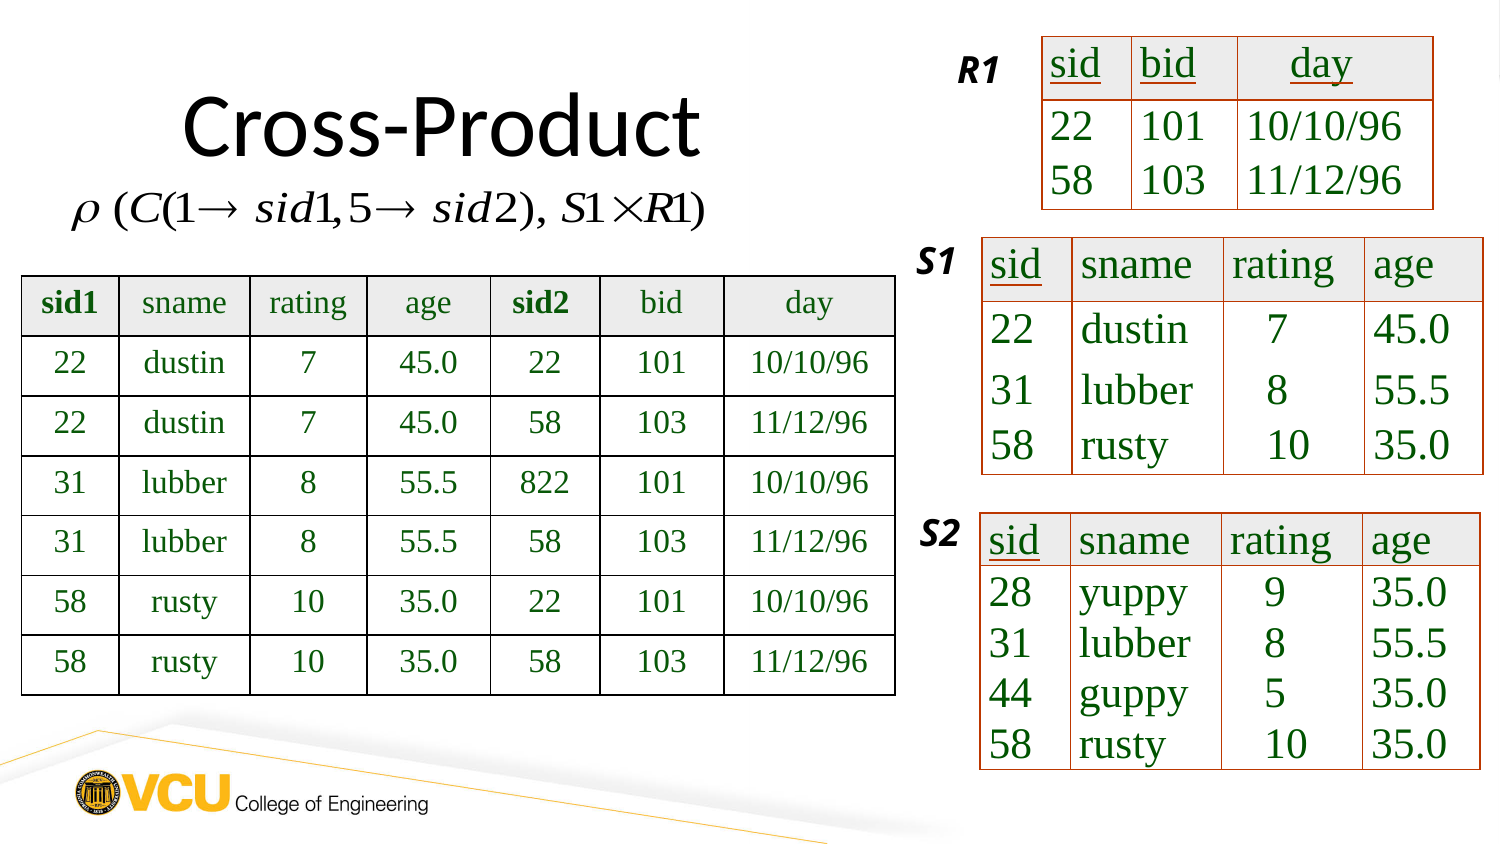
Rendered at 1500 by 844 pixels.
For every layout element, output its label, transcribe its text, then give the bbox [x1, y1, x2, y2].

table_cell rusty [120, 636, 249, 694]
table_cell 22 [491, 337, 599, 395]
table_header age [368, 277, 490, 335]
table_cell 55.5 [368, 516, 490, 575]
table_cell 10/10/96 [725, 337, 894, 395]
table_cell 11/12/96 [725, 636, 894, 694]
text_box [67, 188, 830, 262]
table_cell lubber [120, 516, 249, 575]
table_cell 31 [22, 516, 118, 575]
table_header sid2 [491, 277, 599, 335]
table_cell 58 [491, 397, 599, 455]
table_cell 31 [22, 457, 118, 515]
table_cell 101 [601, 457, 723, 515]
text_box S1 [904, 231, 968, 288]
table_cell dustin [120, 397, 249, 455]
table_cell 10 [251, 636, 366, 694]
text_box S2 [908, 503, 972, 560]
table_cell 103 [601, 397, 723, 455]
table_cell 11/12/96 [725, 516, 894, 575]
table_cell 22 [491, 576, 599, 634]
table_cell 8 [251, 516, 366, 575]
table_cell 45.0 [368, 397, 490, 455]
table_cell 822 [491, 457, 599, 515]
text_box [271, 768, 507, 826]
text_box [978, 236, 1500, 509]
table_header day [725, 277, 894, 335]
table_cell 58 [491, 516, 599, 575]
table_cell 101 [601, 576, 723, 634]
table_cell 10/10/96 [725, 576, 894, 634]
table_cell 58 [22, 576, 118, 634]
table_cell 7 [251, 337, 366, 395]
table_header bid [601, 277, 723, 335]
table_cell 35.0 [368, 636, 490, 694]
table_cell 22 [22, 397, 118, 455]
table_cell dustin [120, 337, 249, 395]
table_header rating [251, 277, 366, 335]
table_cell 10/10/96 [725, 457, 894, 515]
table_cell 101 [601, 337, 723, 395]
table_cell 45.0 [368, 337, 490, 395]
table_cell 11/12/96 [725, 397, 894, 455]
table_cell 58 [22, 636, 118, 694]
text_box R1 [946, 40, 1013, 97]
table_cell 10 [251, 576, 366, 634]
table_cell 58 [491, 636, 599, 694]
table_header sid1 [22, 277, 118, 335]
table_cell rusty [120, 576, 249, 634]
title Cross-Product [68, 51, 818, 187]
table_cell 35.0 [368, 576, 490, 634]
table_cell 7 [251, 397, 366, 455]
table_cell 8 [251, 457, 366, 515]
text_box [1038, 35, 1458, 244]
picture [0, 0, 1499, 844]
table_cell 103 [601, 516, 723, 575]
table_cell lubber [120, 457, 249, 515]
table_cell 103 [601, 636, 723, 694]
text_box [977, 512, 1500, 804]
text_box [571, 768, 929, 826]
table_header sname [120, 277, 249, 335]
table_cell 55.5 [368, 457, 490, 515]
table_cell 22 [22, 337, 118, 395]
